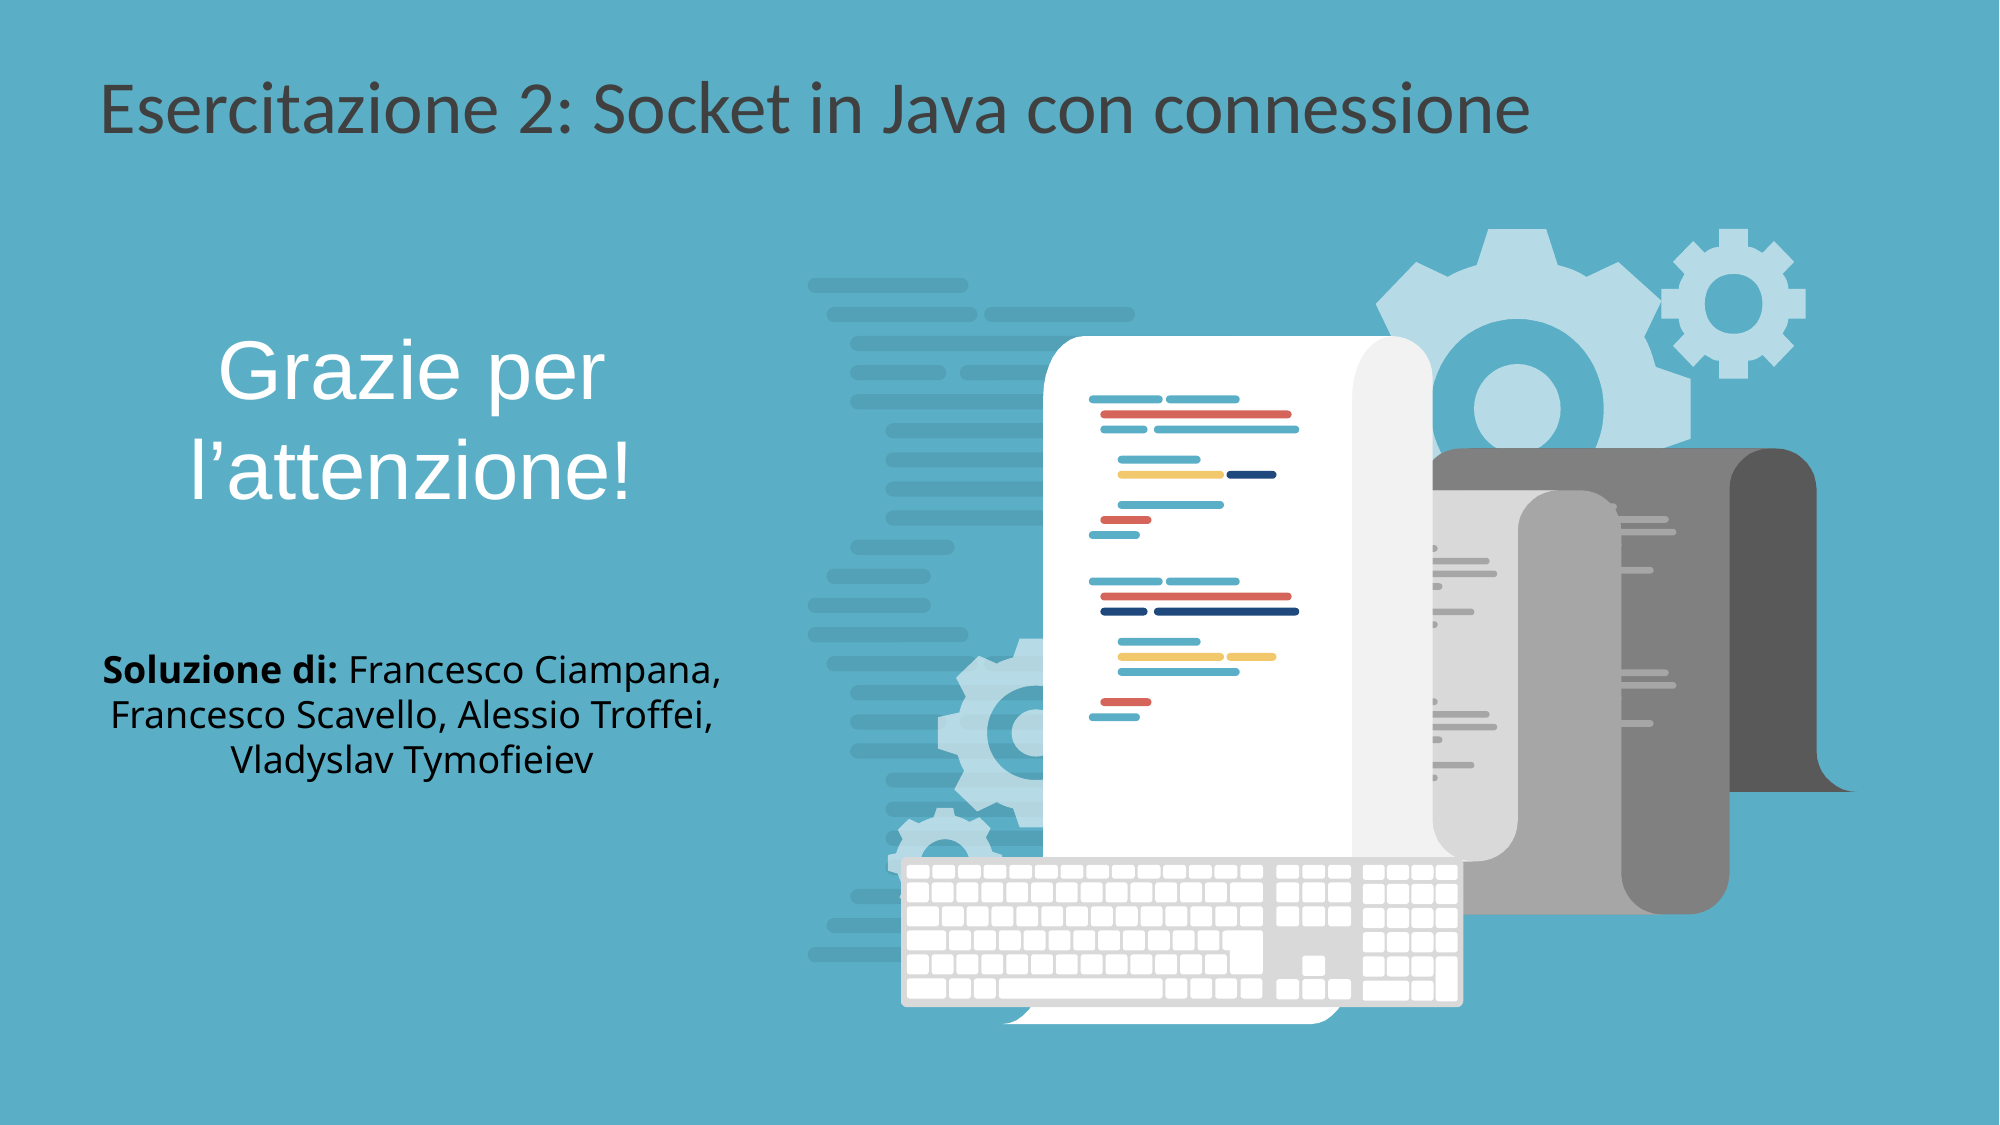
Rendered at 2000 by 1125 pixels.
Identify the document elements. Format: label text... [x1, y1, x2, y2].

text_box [900, 856, 1464, 1008]
title Esercitazione 2: Socket in Java con connessione [99, 45, 1900, 162]
text_box Grazie per l’attenzione! [173, 308, 651, 524]
text_box Soluzione di: Francesco Ciampana, Francesco Scavello, Alessio Troffei, Vladyslav Tymofieiev [62, 638, 763, 789]
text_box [807, 277, 1257, 963]
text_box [1343, 228, 1806, 334]
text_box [870, 654, 997, 902]
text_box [1002, 335, 1858, 1025]
